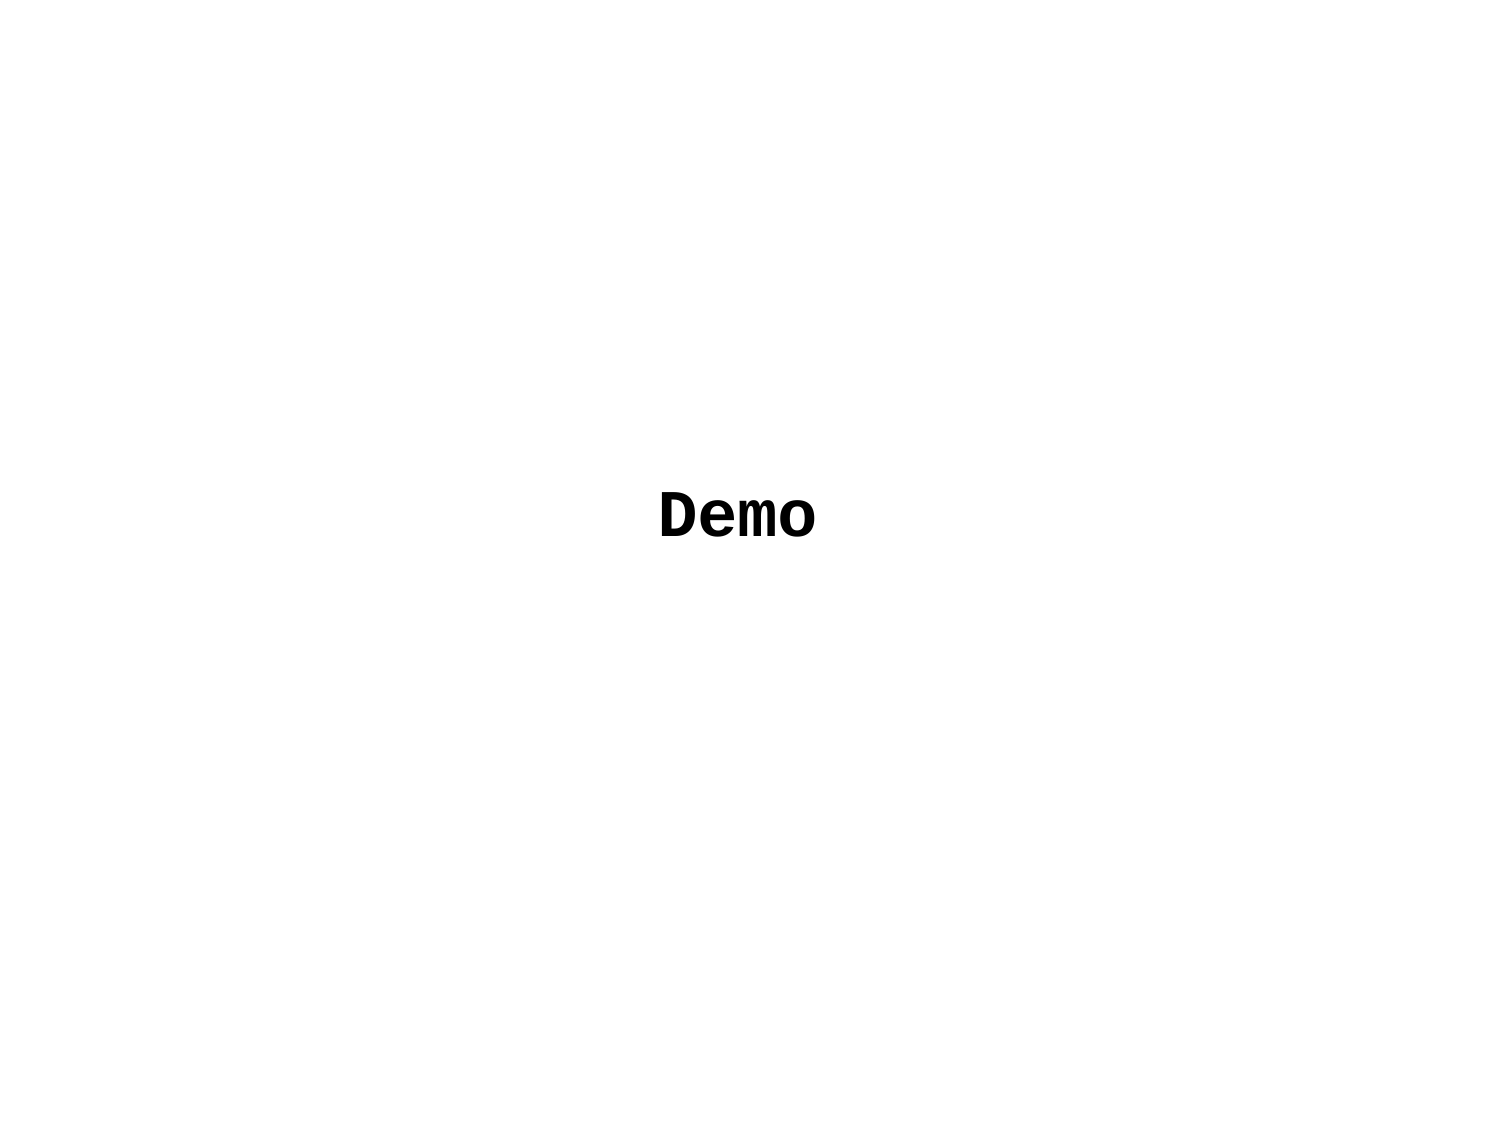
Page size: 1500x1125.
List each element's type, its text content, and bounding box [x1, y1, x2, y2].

list Demo [437, 462, 1038, 613]
